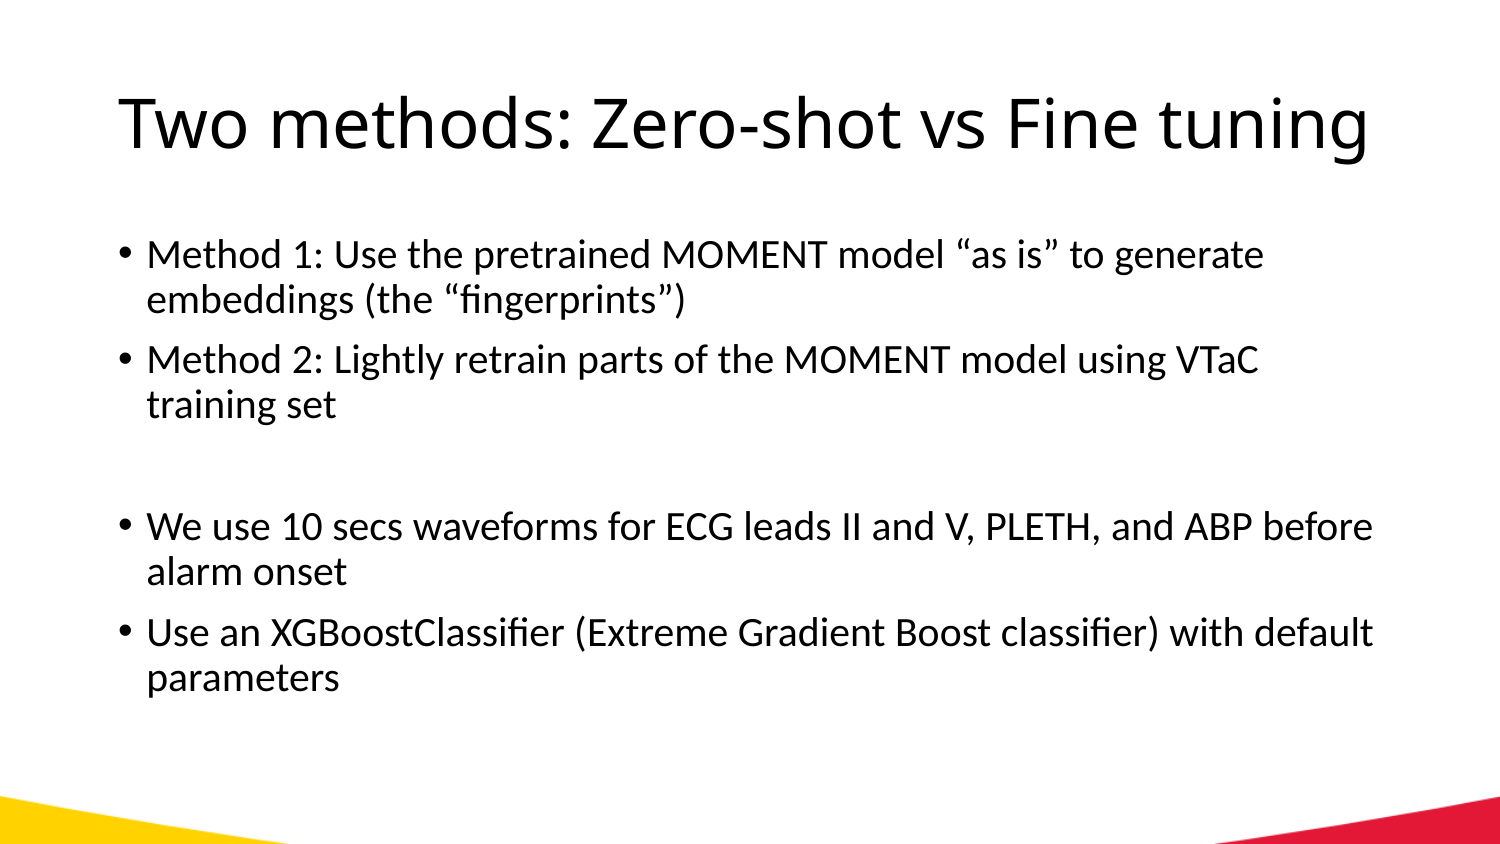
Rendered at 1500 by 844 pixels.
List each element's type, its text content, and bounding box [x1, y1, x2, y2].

list Method 1: Use the pretrained MOMENT model “as is” to generate embeddings (the “fingerprints”) Method 2: Lightly retrain parts of the MOMENT model using VTaC training set We use 10 secs waveforms for ECG leads II and V, PLETH, and ABP before alarm onset Use an XGBoostClassifier (Extreme Gradient Boost classifier) with default parameters [103, 224, 1397, 760]
title Two methods: Zero-shot vs Fine tuning [103, 44, 1397, 208]
